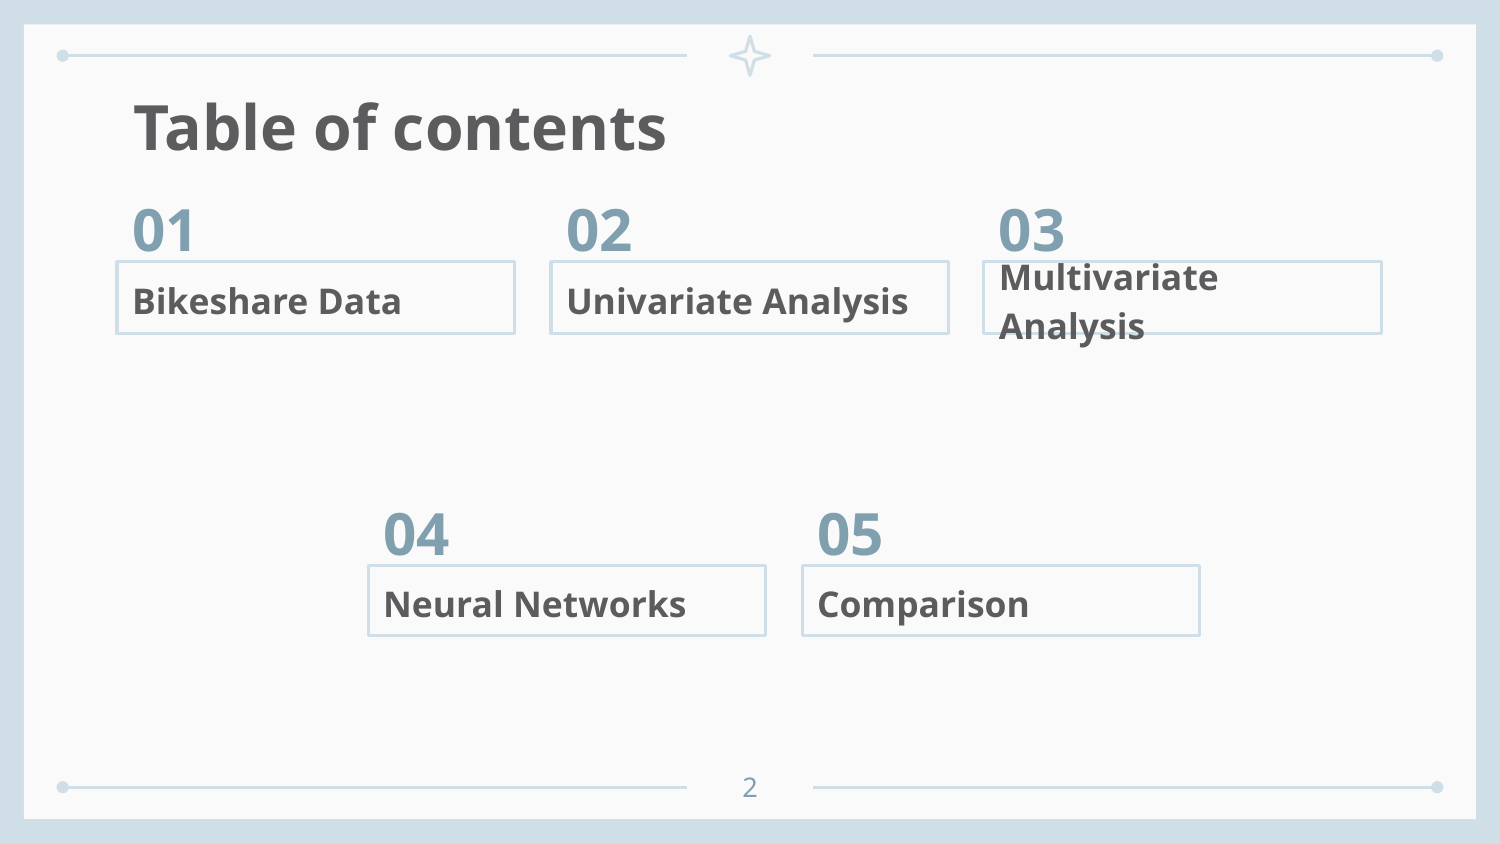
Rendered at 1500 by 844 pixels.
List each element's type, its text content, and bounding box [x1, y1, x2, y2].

slide_number 2 [705, 755, 795, 810]
subtitle Comparison [801, 564, 1201, 637]
title 03 [983, 187, 1092, 260]
title 04 [368, 491, 476, 564]
subtitle Univariate Analysis [549, 260, 950, 335]
title 05 [802, 491, 910, 564]
title 01 [116, 187, 225, 260]
subtitle Bikeshare Data [115, 260, 516, 335]
title 02 [551, 187, 659, 260]
title Table of contents [118, 72, 1382, 167]
subtitle Neural Networks [367, 564, 767, 637]
subtitle Multivariate Analysis [982, 260, 1383, 335]
